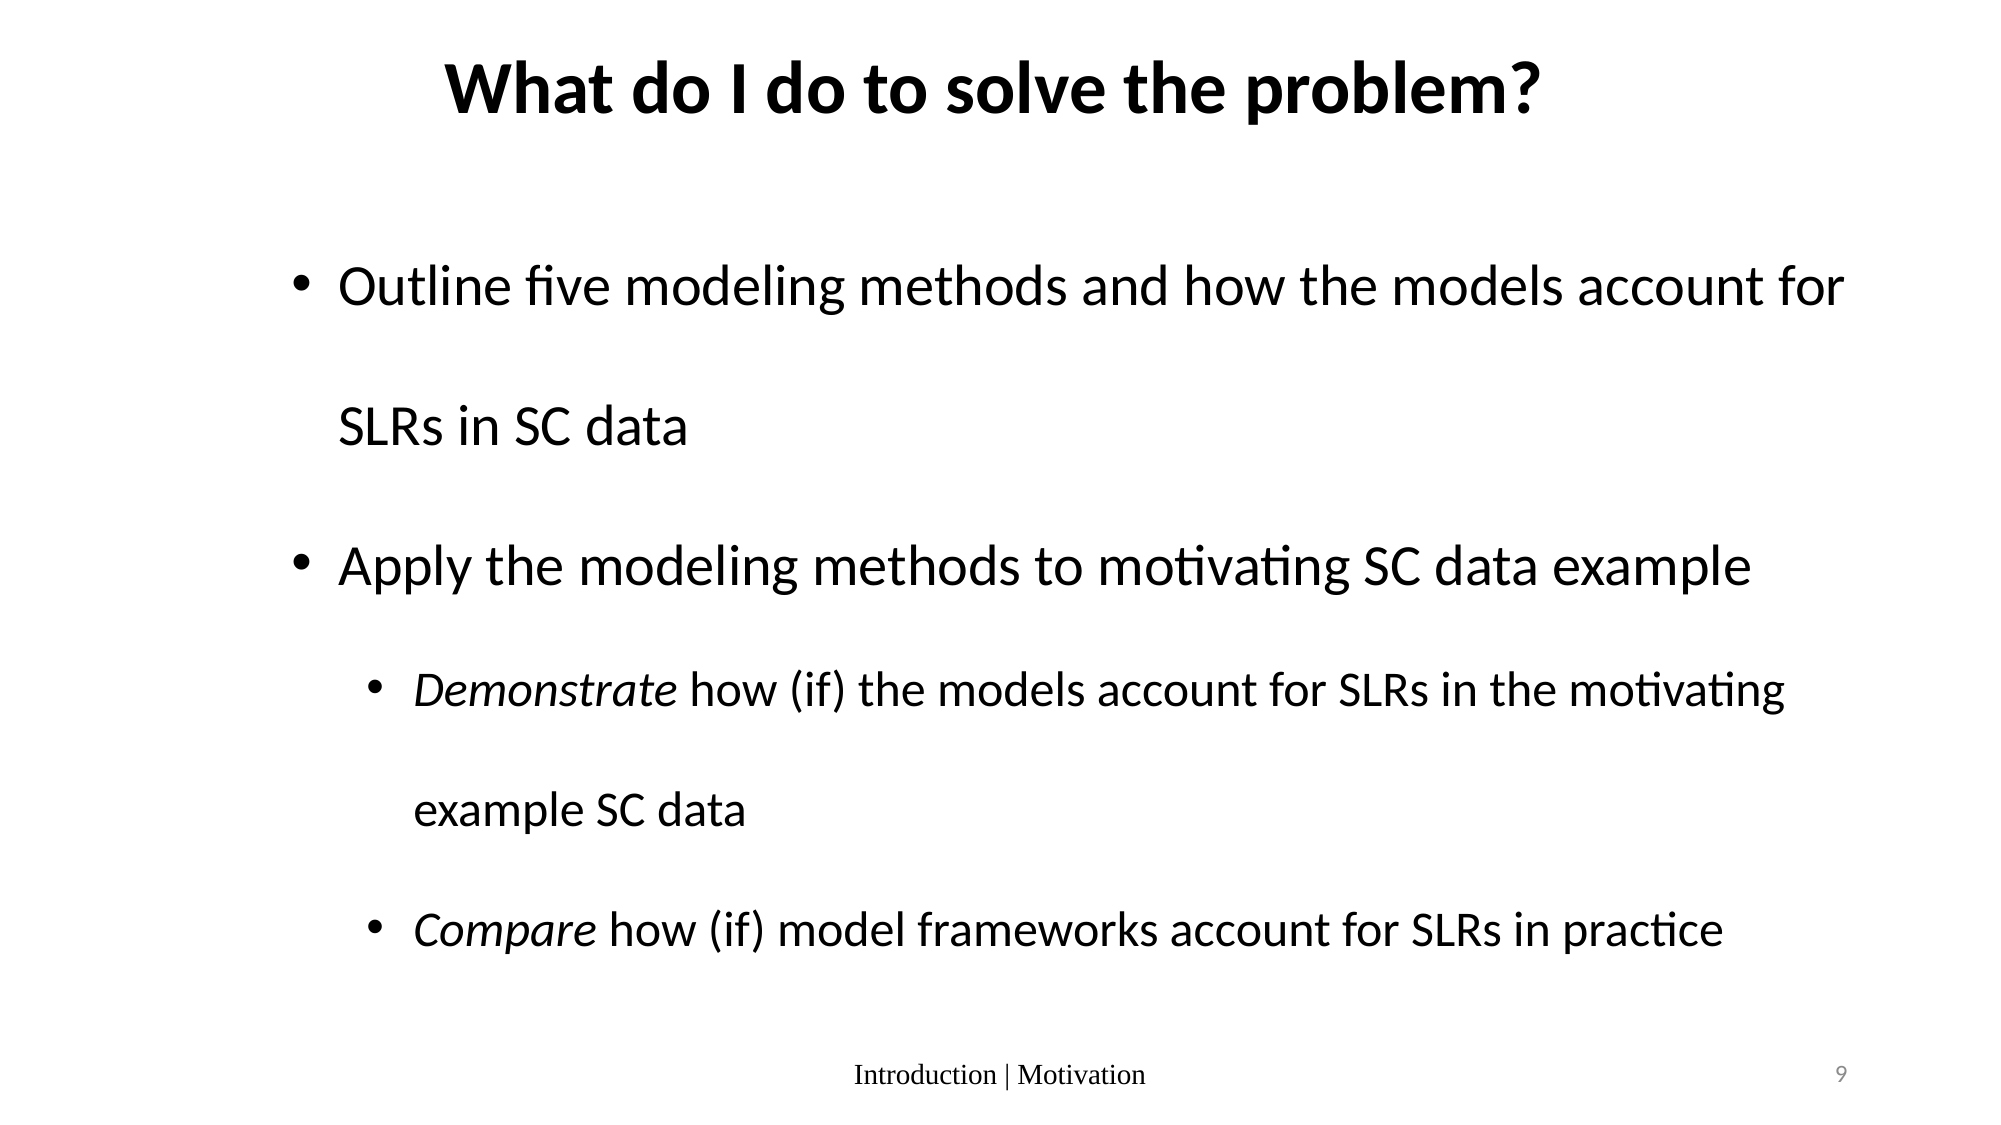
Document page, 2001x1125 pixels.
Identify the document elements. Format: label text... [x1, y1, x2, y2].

text_box Outline five modeling methods and how the models account for SLRs in SC data Apply the modeling methods to motivating SC data example Demonstrate how (if) the models account for SLRs in the motivating example SC data Compare how (if) model frameworks account for SLRs in practice [276, 169, 1863, 965]
slide_number 9 [1412, 1042, 1863, 1103]
text_box What do I do to solve the problem? [429, 31, 1571, 137]
footer Introduction | Motivation [662, 1042, 1338, 1103]
